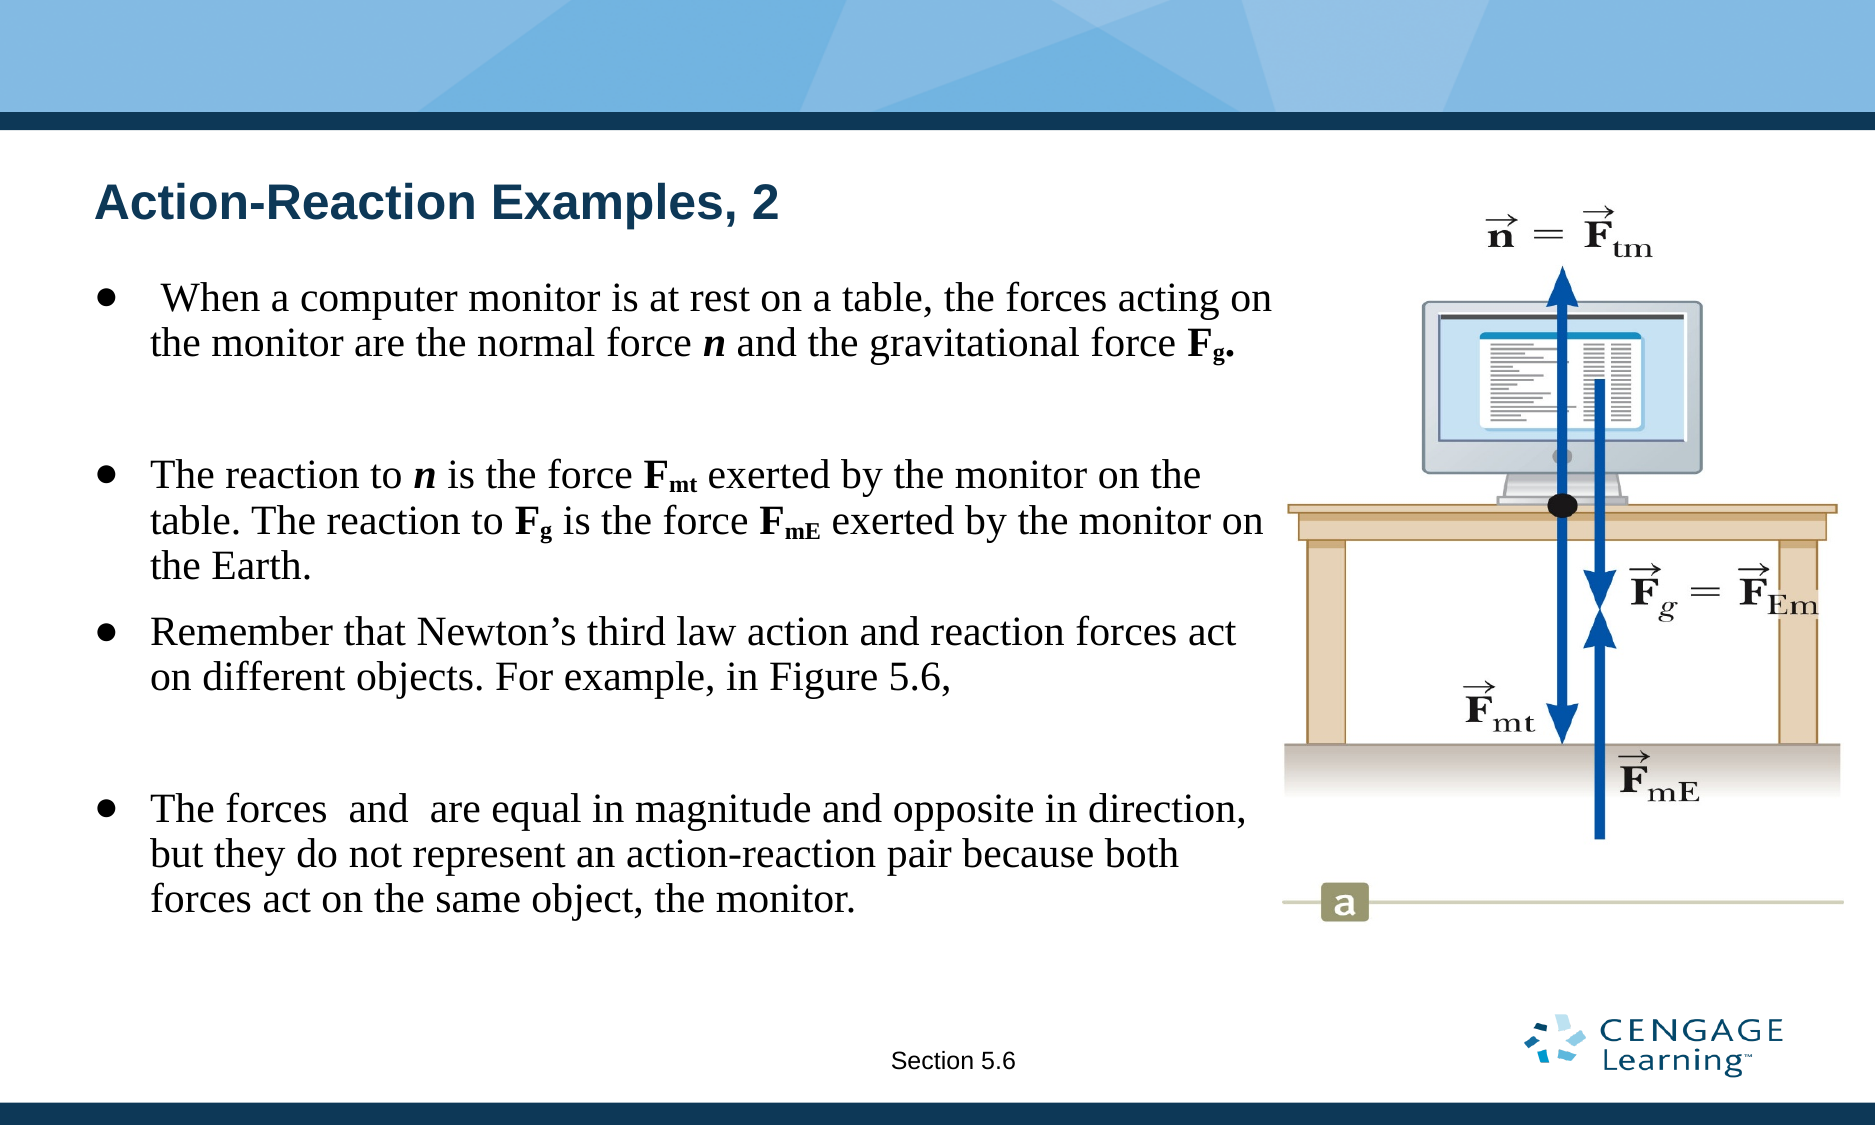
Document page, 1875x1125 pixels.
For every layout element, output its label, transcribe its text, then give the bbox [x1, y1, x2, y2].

title Action-Reaction Examples, 2 [93, 149, 1782, 250]
text_box Section 5.6 [734, 1037, 1032, 1083]
picture [1494, 990, 1812, 1101]
picture [1281, 199, 1844, 926]
picture [0, 0, 1875, 112]
